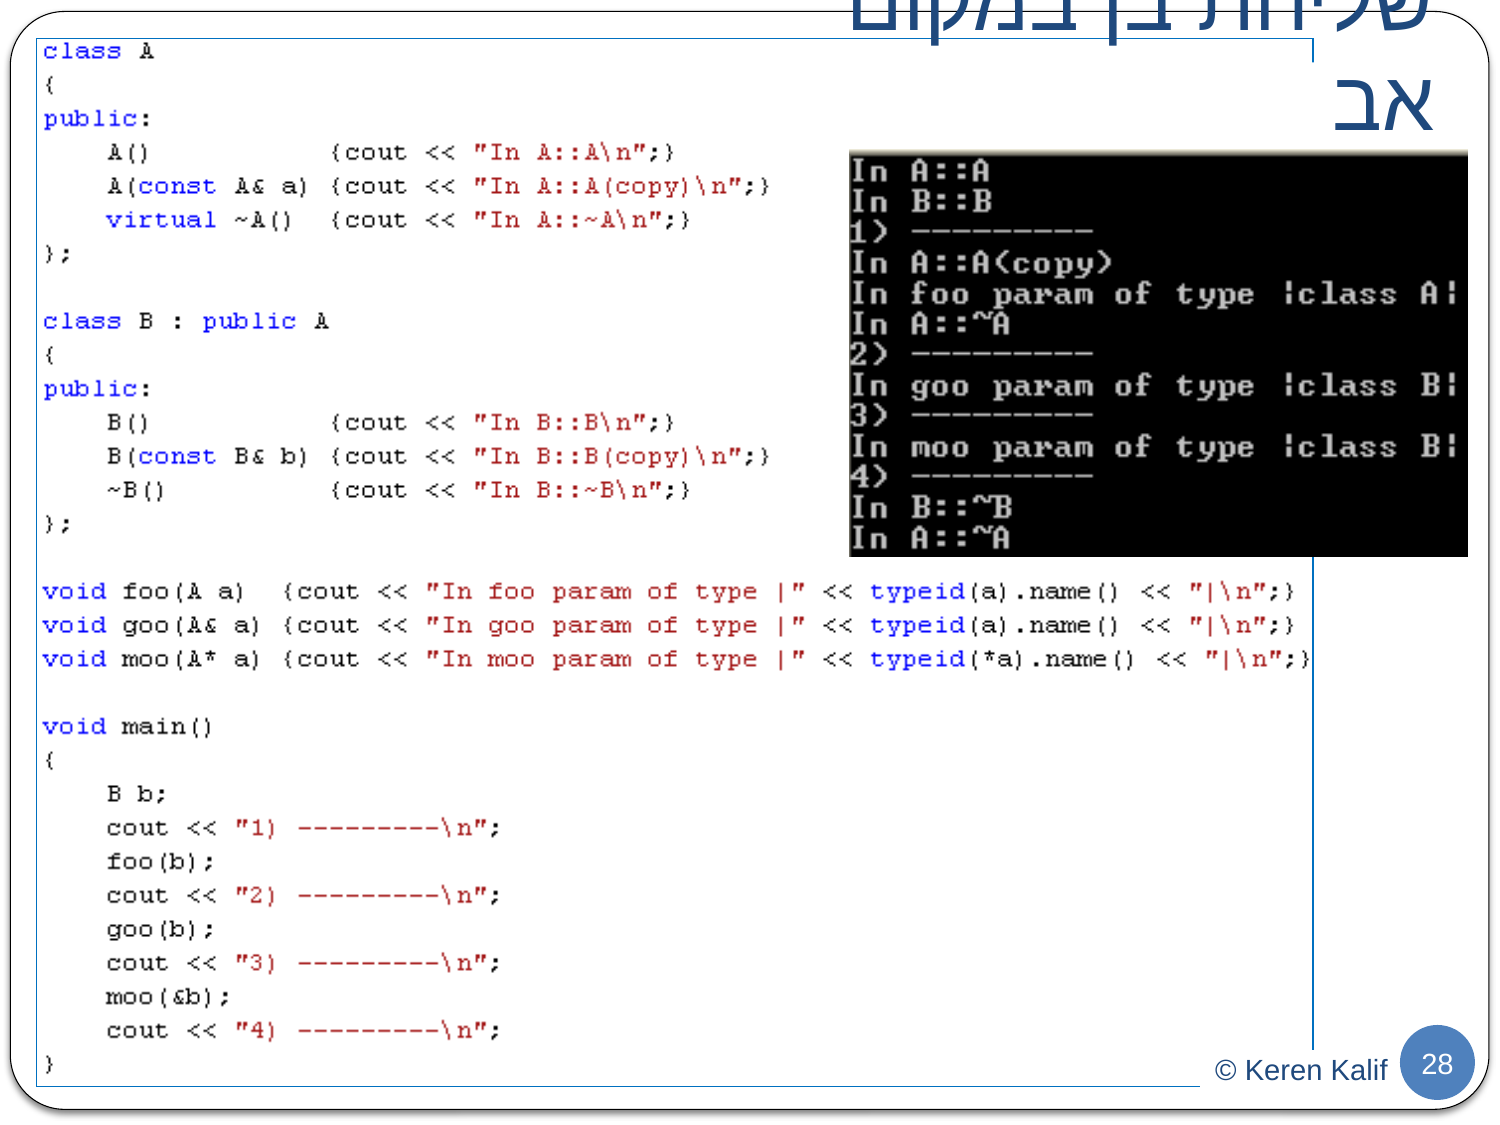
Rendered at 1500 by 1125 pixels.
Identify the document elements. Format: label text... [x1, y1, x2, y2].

title שליחת בן במקום אב [1318, 62, 1451, 148]
picture [37, 39, 1468, 1087]
footer © Keren Kalif [1317, 1050, 1409, 1088]
slide_number 28 [1399, 1024, 1475, 1100]
